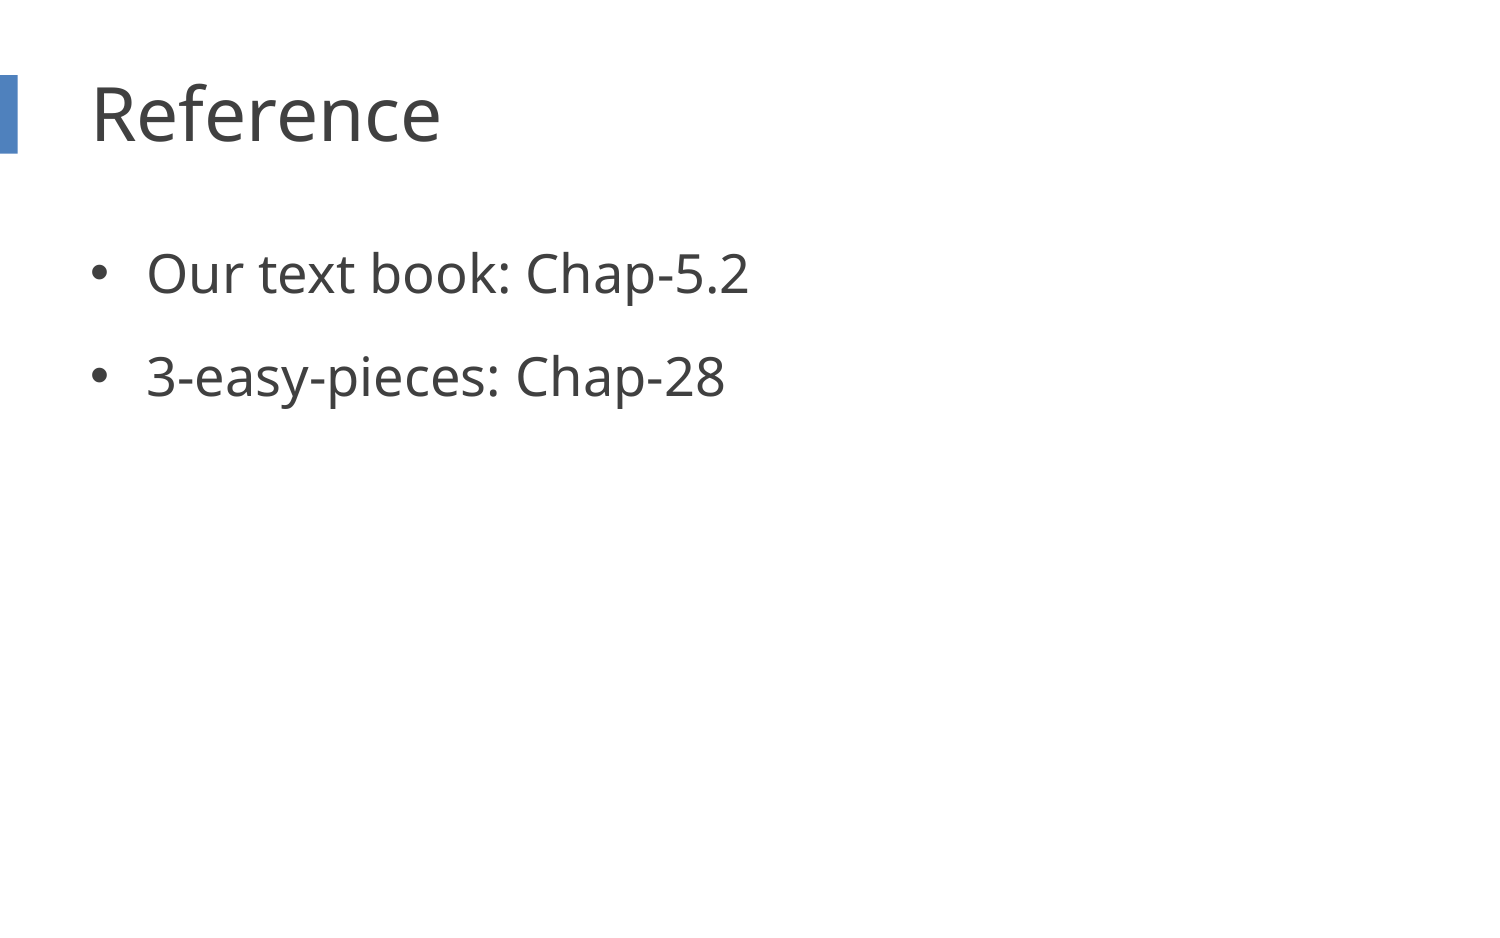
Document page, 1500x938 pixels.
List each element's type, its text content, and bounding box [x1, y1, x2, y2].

title Reference [75, 37, 1425, 186]
list Our text book: Chap-5.2 3-easy-pieces: Chap-28 [75, 218, 1425, 838]
